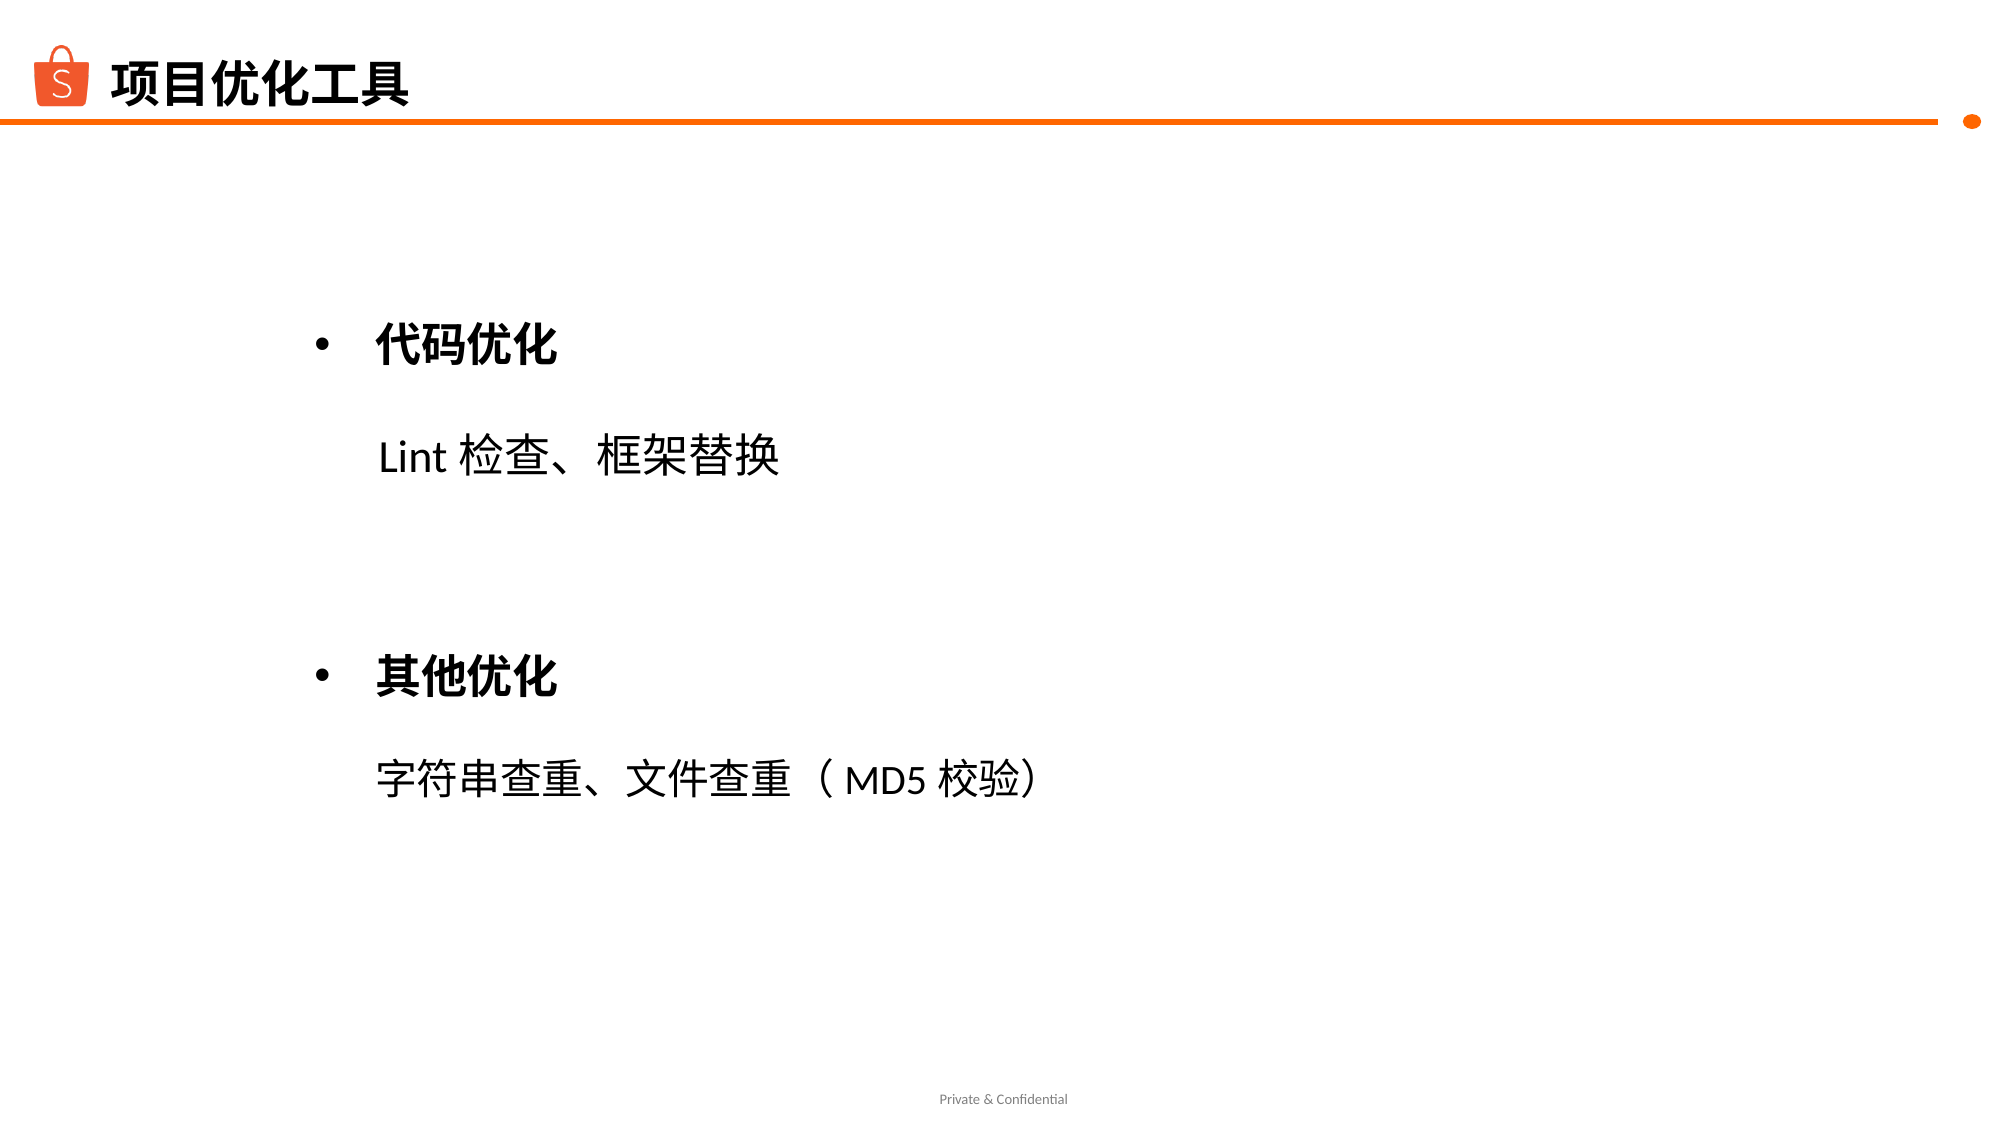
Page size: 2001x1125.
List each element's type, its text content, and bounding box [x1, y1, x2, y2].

title 项目优化工具 [101, 29, 1899, 122]
list 代码优化 Lint检查、框架替换 其他优化 字符串查重、文件查重（MD5校验） [146, 197, 1909, 1018]
picture [28, 42, 95, 109]
